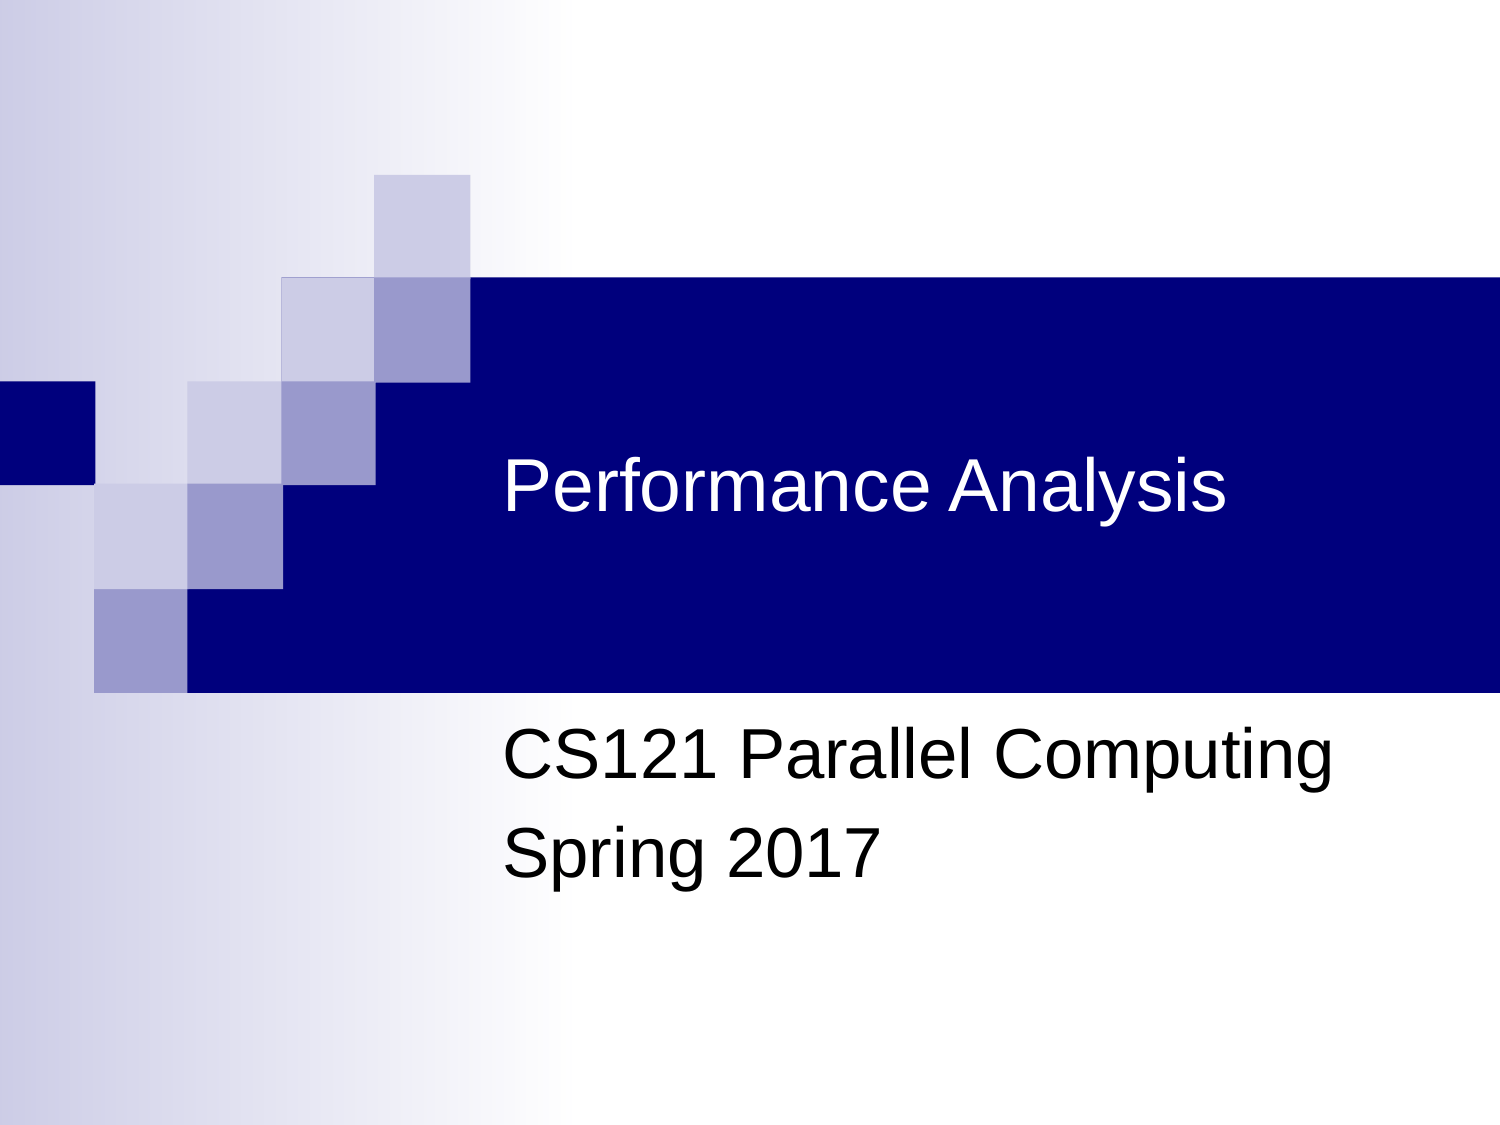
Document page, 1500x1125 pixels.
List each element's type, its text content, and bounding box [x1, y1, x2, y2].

subtitle CS121 Parallel Computing Spring 2017 [487, 699, 1475, 988]
title Performance Analysis [487, 299, 1475, 663]
